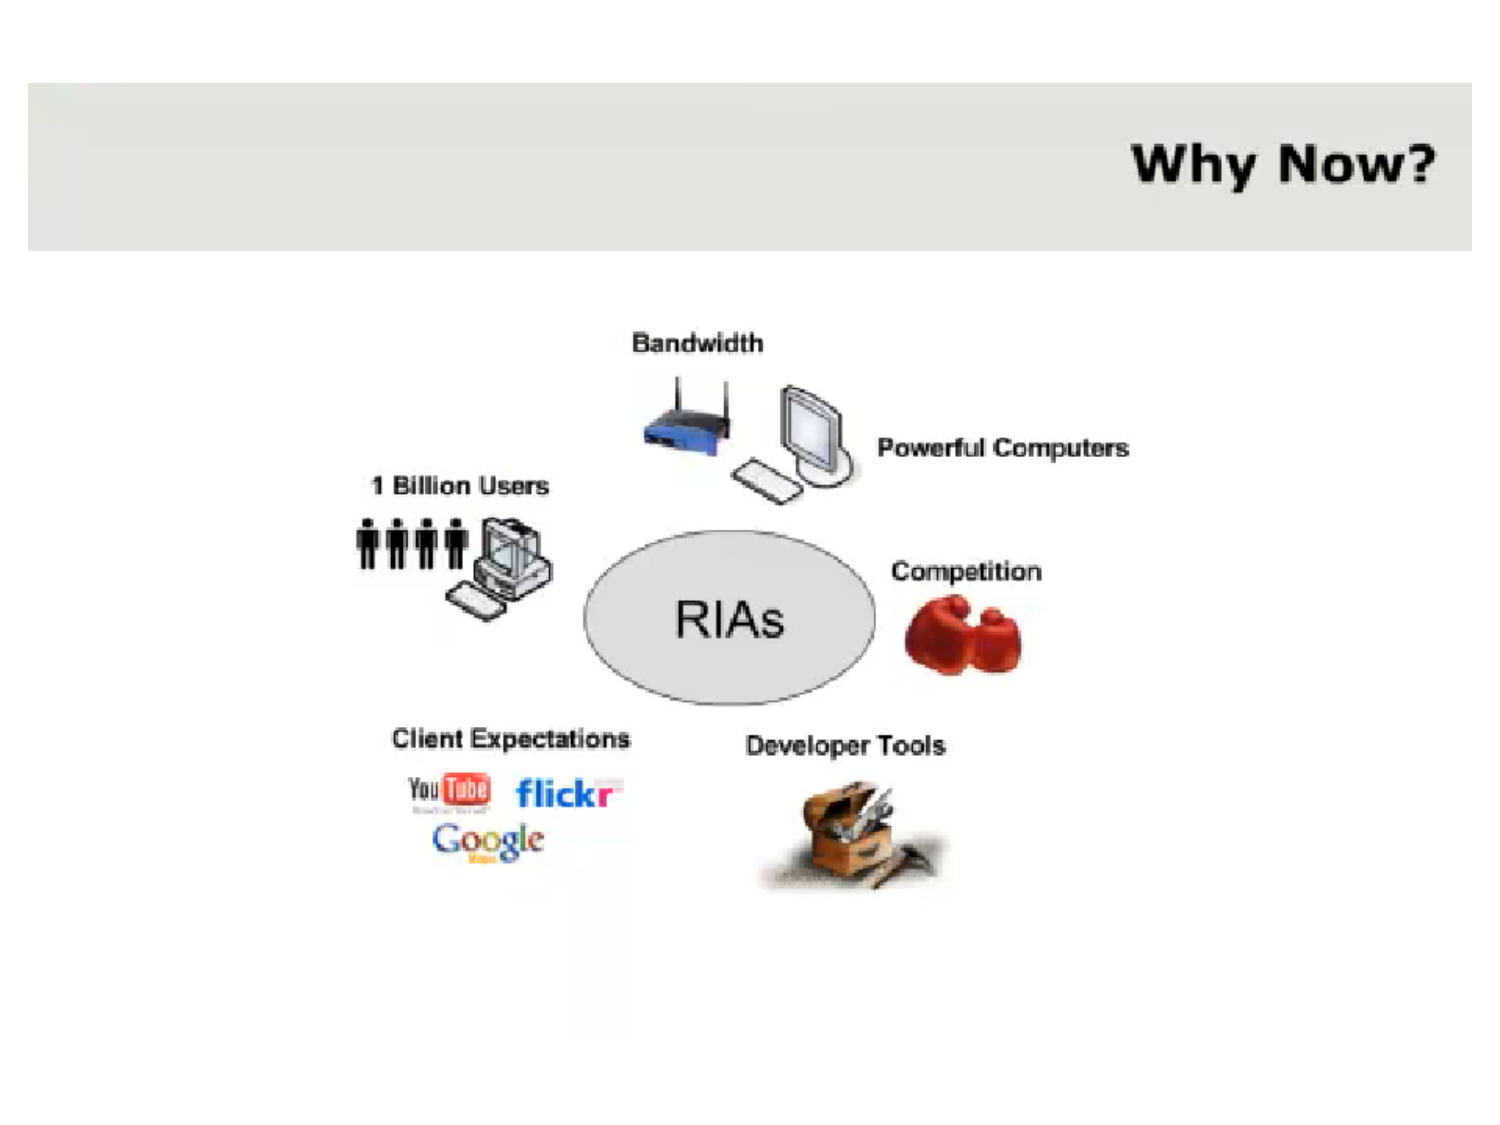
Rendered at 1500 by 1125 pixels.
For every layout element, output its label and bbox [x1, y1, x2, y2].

picture [28, 83, 1472, 1042]
